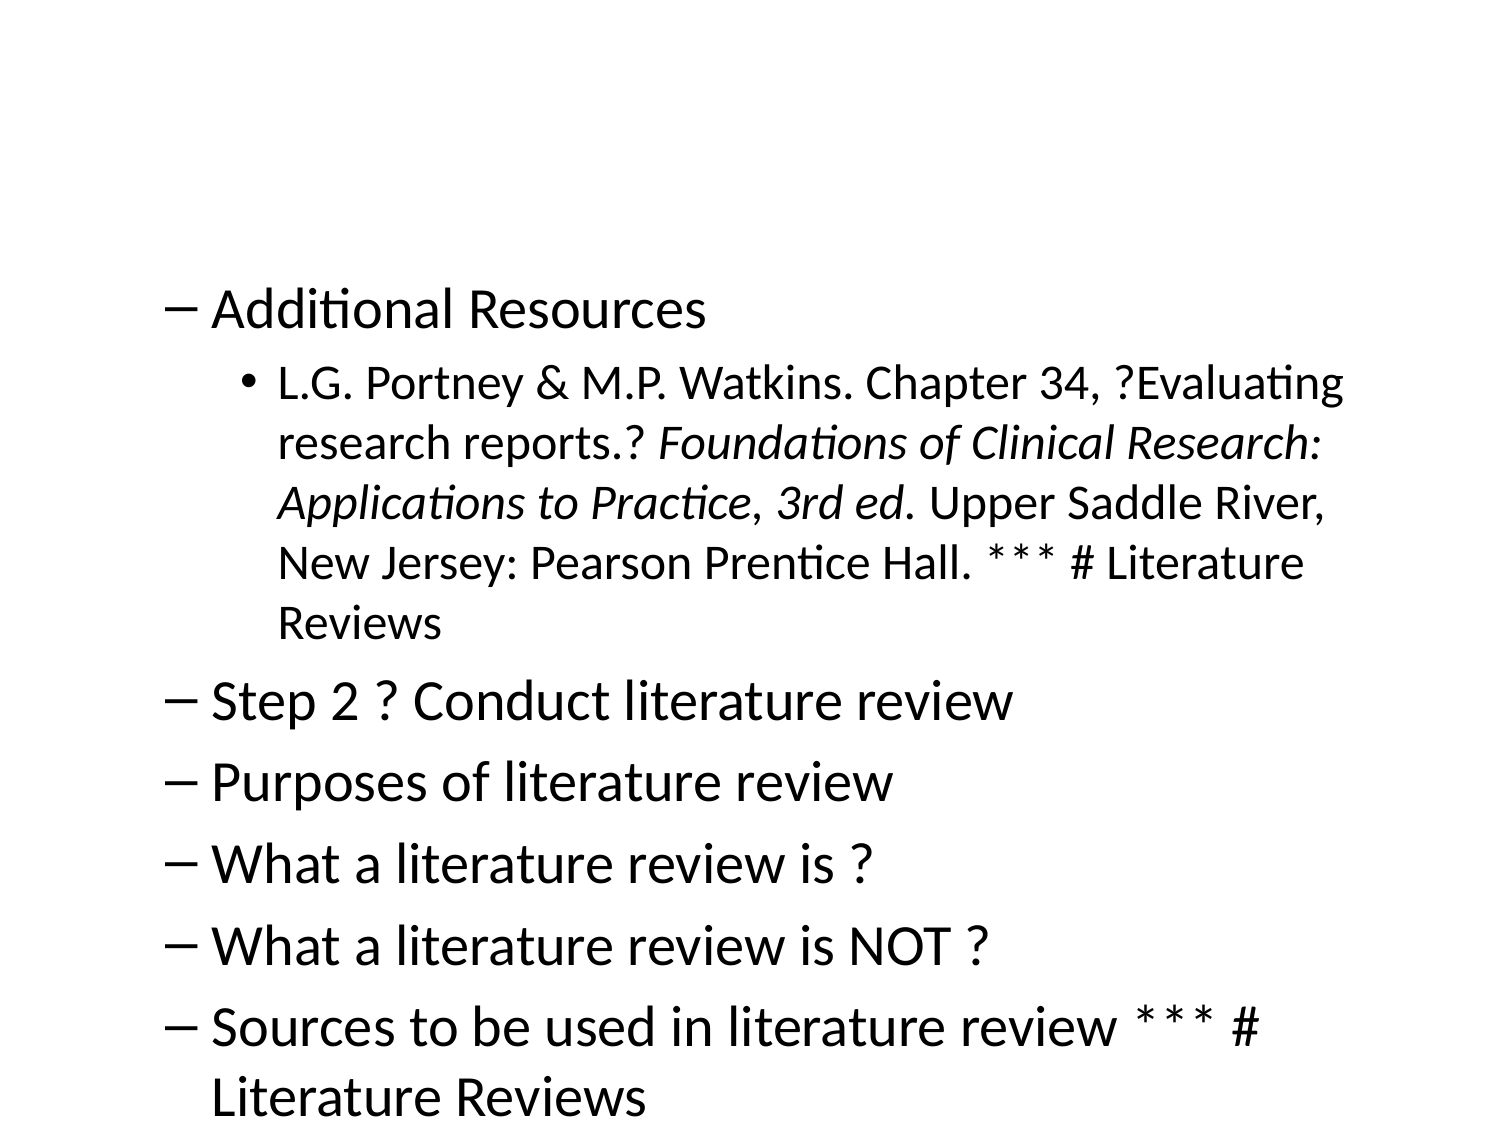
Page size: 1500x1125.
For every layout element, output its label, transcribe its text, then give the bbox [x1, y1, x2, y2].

list Additional Resources L.G. Portney & M.P. Watkins. Chapter 34, ?Evaluating research reports.? Foundations of Clinical Research: Applications to Practice, 3rd ed. Upper Saddle River, New Jersey: Pearson Prentice Hall. *** # Literature Reviews Step 2 ? Conduct literature review Purposes of literature review What a literature review is ? What a literature review is NOT ? Sources to be used in literature review *** # Literature Reviews Reviewing the literature What is known What questions remain Evaluating research reports Journal quality What is the study about? Are the results of the study valid? Are the results meaningful? What does it all mean and how does it contribute to what you want to do? *** # Evaluating Research Validity Evaluation of the quality of the design and analysis of a study GM&L framework ? designed to be used with both experimental and non-experimental research Assess research validity Series of continua Emphasis on methods and results *** # Evaluating Research Validity GM&L framework ? 19 questions 8 rating scales 19 questions <U+F0E8> 3 main groups Key aspects of the design and methods (1 ? 8) Evaluative ratings (9 ? 16) General evaluation questions (17 ? 19) ?? merit or worth of the study as a whole?? *** # Evaluating Research Validity (assets/img/image1.png) [75, 262, 1425, 1005]
